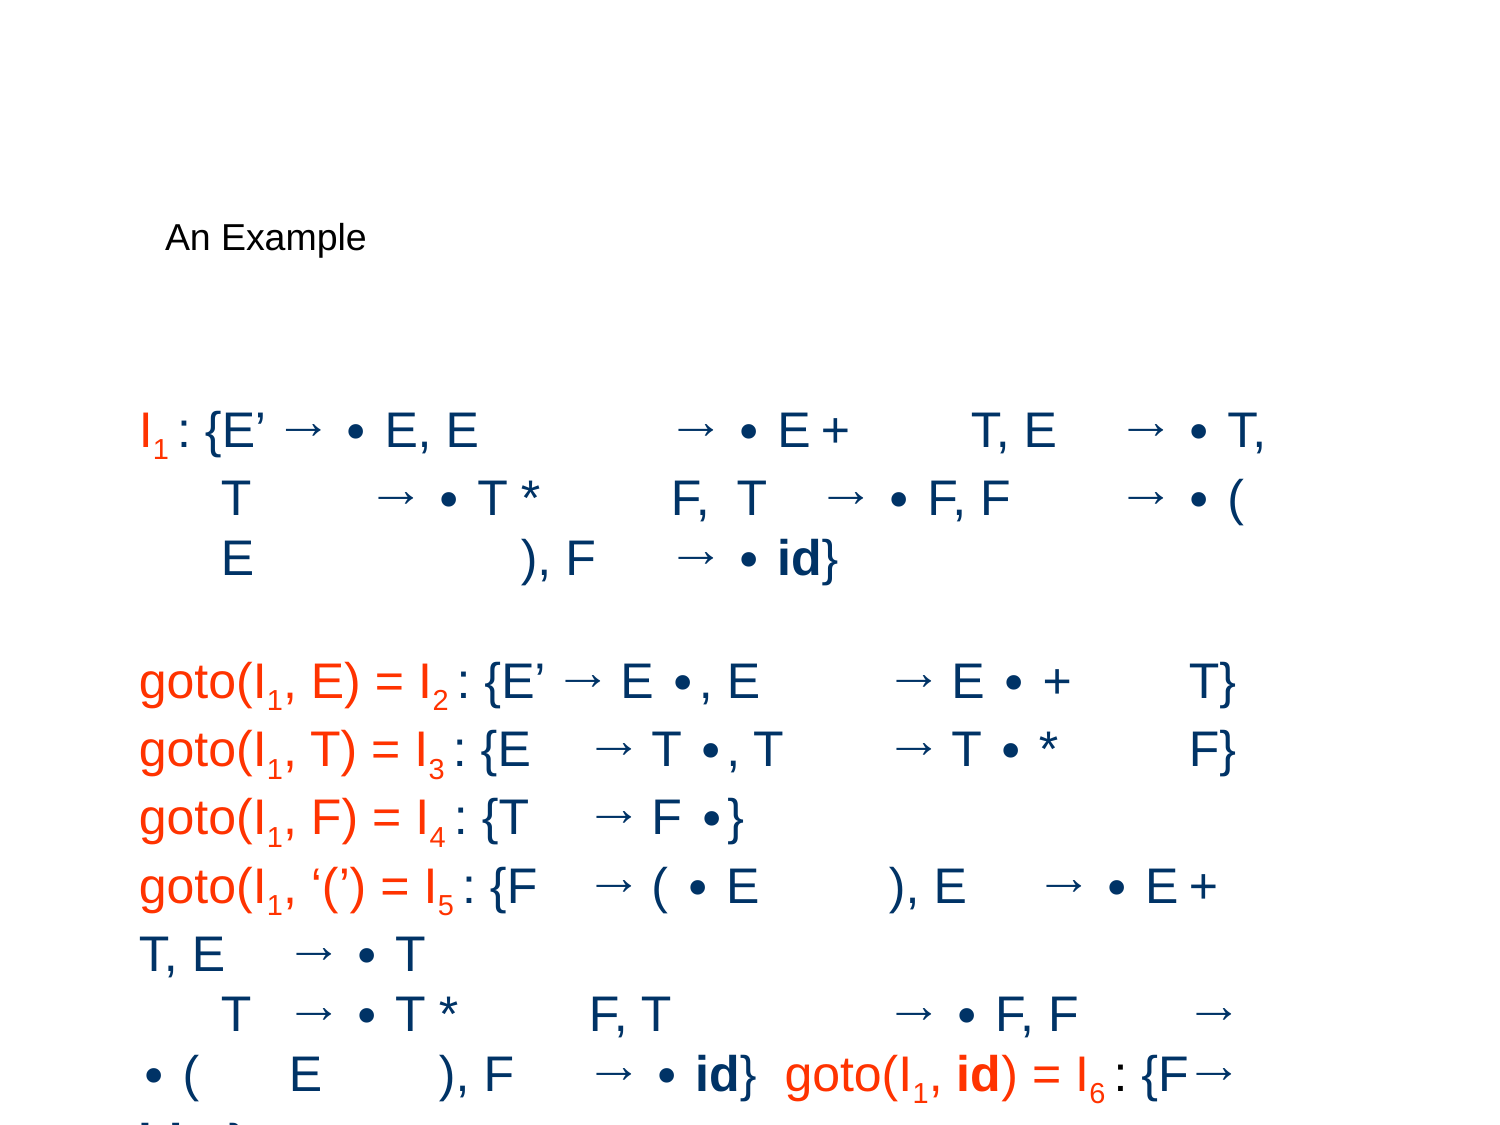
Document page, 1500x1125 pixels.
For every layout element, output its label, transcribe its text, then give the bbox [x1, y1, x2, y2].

title An Example [162, 211, 597, 395]
text_box I1 : {E’ → ∙ E, E → ∙ E + T, E → ∙ T, T → ∙ T * F, T → ∙ F, F → ∙ ( E ), F → ∙ id} goto(I1, E) = I2 : {E’ → E ∙, E → E ∙ + T} goto(I1, T) = I3 : {E → T ∙, T → T ∙ * F} goto(I1, F) = I4 : {T → F ∙} goto(I1, ‘(’) = I5 : {F → ( ∙ E ), E → ∙ E + T, E → ∙ T T → ∙ T * F, T → ∙ F, F → ∙ ( E ), F → ∙ id} goto(I1, id) = I6 : {F → id ∙} goto(I2, ‘+’) = I7 : {E → E + ∙ T, T → ∙ T * F, T → ∙ F F → ∙ ( E ), F → ∙ id} [130, 395, 1352, 1125]
